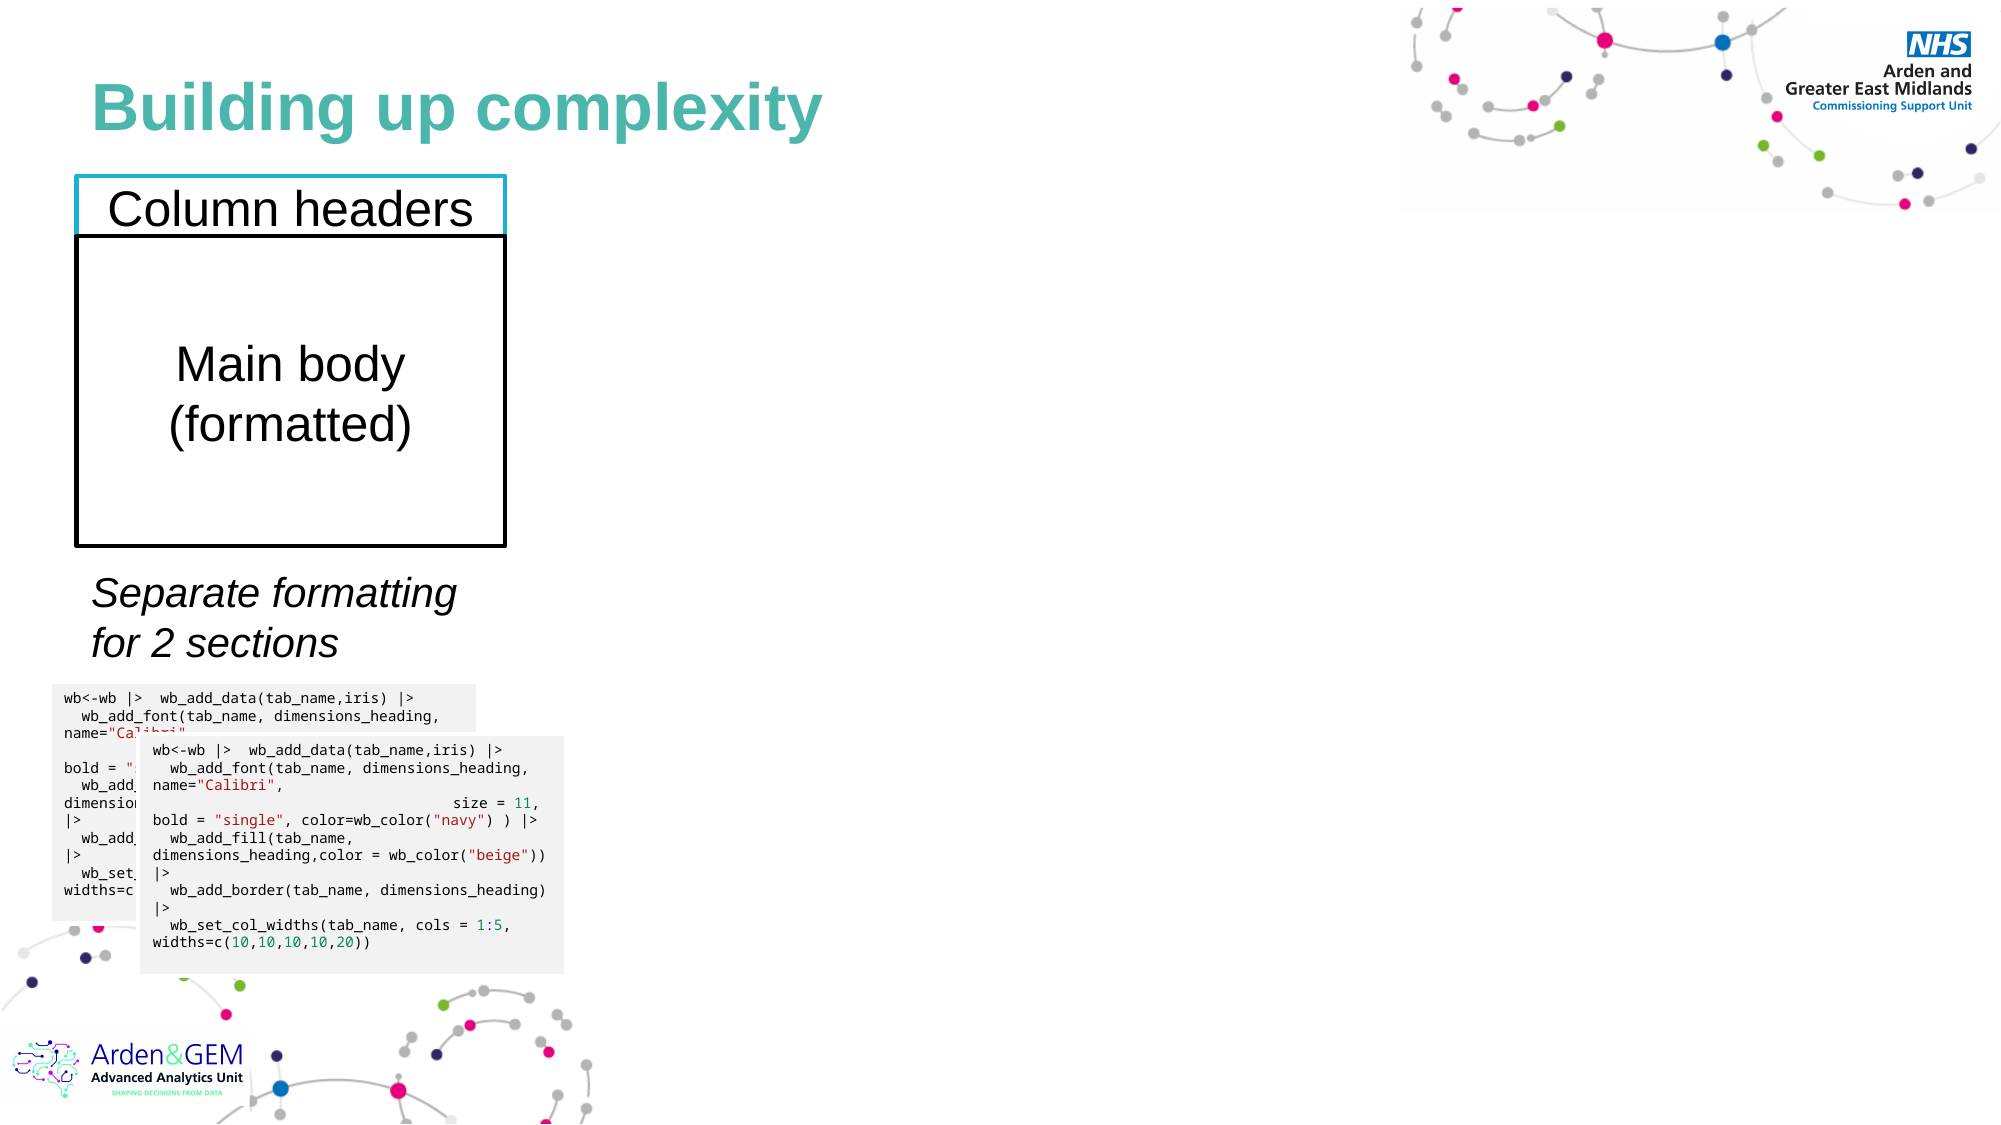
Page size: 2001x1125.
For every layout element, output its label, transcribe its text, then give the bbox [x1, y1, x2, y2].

text_box wb<-wb |> wb_add_data(tab_name,iris) |> wb_add_font(tab_name, dimensions_heading, name="Calibri", size = 11, bold = "single", color=wb_color("navy") ) |> wb_add_fill(tab_name, dimensions_heading,color = wb_color("beige")) |> wb_add_border(tab_name, dimensions_heading) |> wb_set_col_widths(tab_name, cols = 1:5, widths=c(10,10,10,10,20)) [47, 679, 480, 926]
picture [2, 919, 605, 1124]
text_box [76, 175, 506, 675]
text_box wb<-wb |> wb_add_data(tab_name,iris) |> wb_add_font(tab_name, dimensions_heading, name="Calibri", size = 11, bold = "single", color=wb_color("navy") ) |> wb_add_fill(tab_name, dimensions_heading,color = wb_color("beige")) |> wb_add_border(tab_name, dimensions_heading) |> wb_set_col_widths(tab_name, cols = 1:5, widths=c(10,10,10,10,20)) [136, 732, 569, 978]
picture [1399, 8, 2001, 212]
title Building up complexity [76, 1, 1757, 207]
